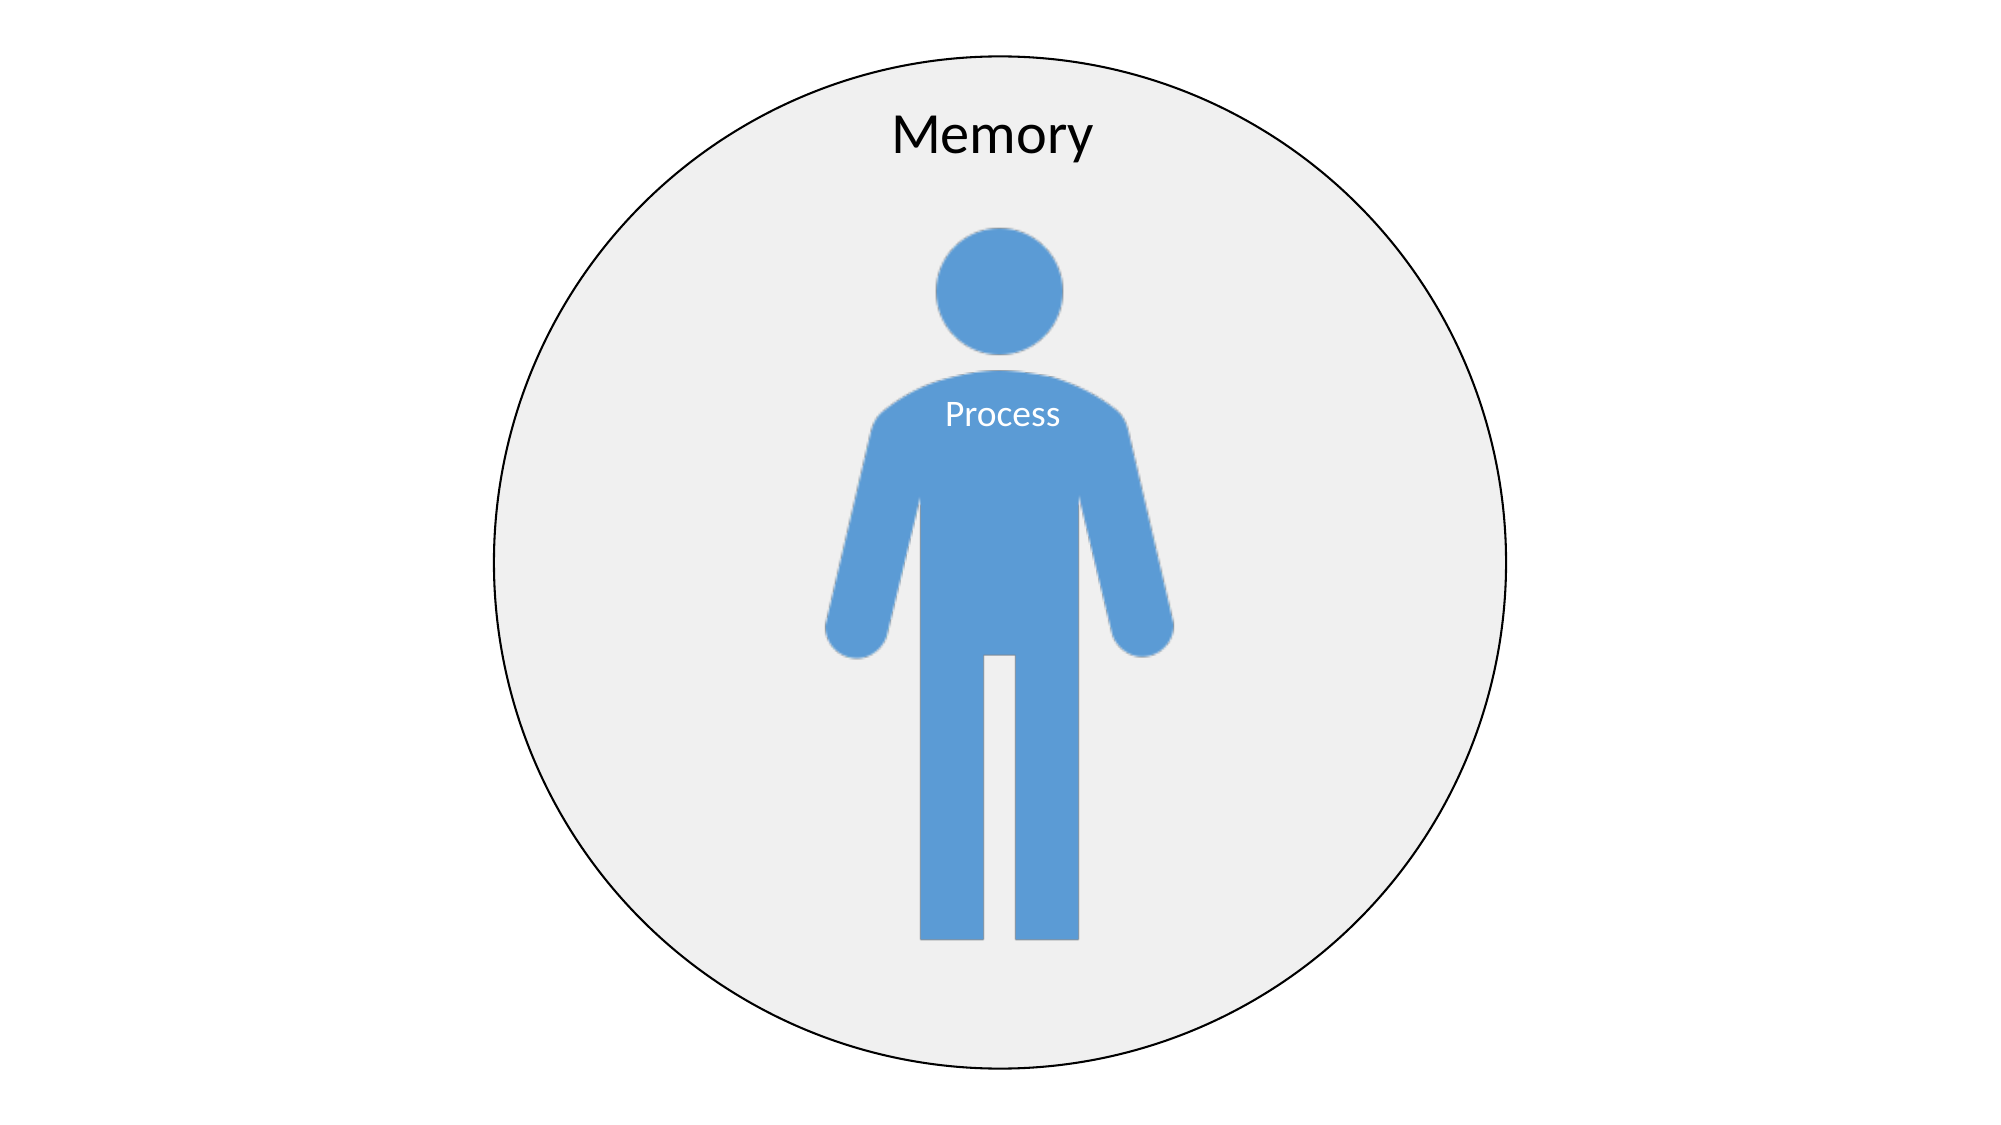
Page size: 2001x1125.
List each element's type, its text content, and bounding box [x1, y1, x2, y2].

text_box [1380, 226, 1508, 899]
text_box Memory [876, 87, 1113, 173]
text_box [640, 55, 1360, 205]
text_box [492, 226, 620, 899]
text_box [690, 964, 1310, 1070]
picture [620, 205, 1380, 964]
